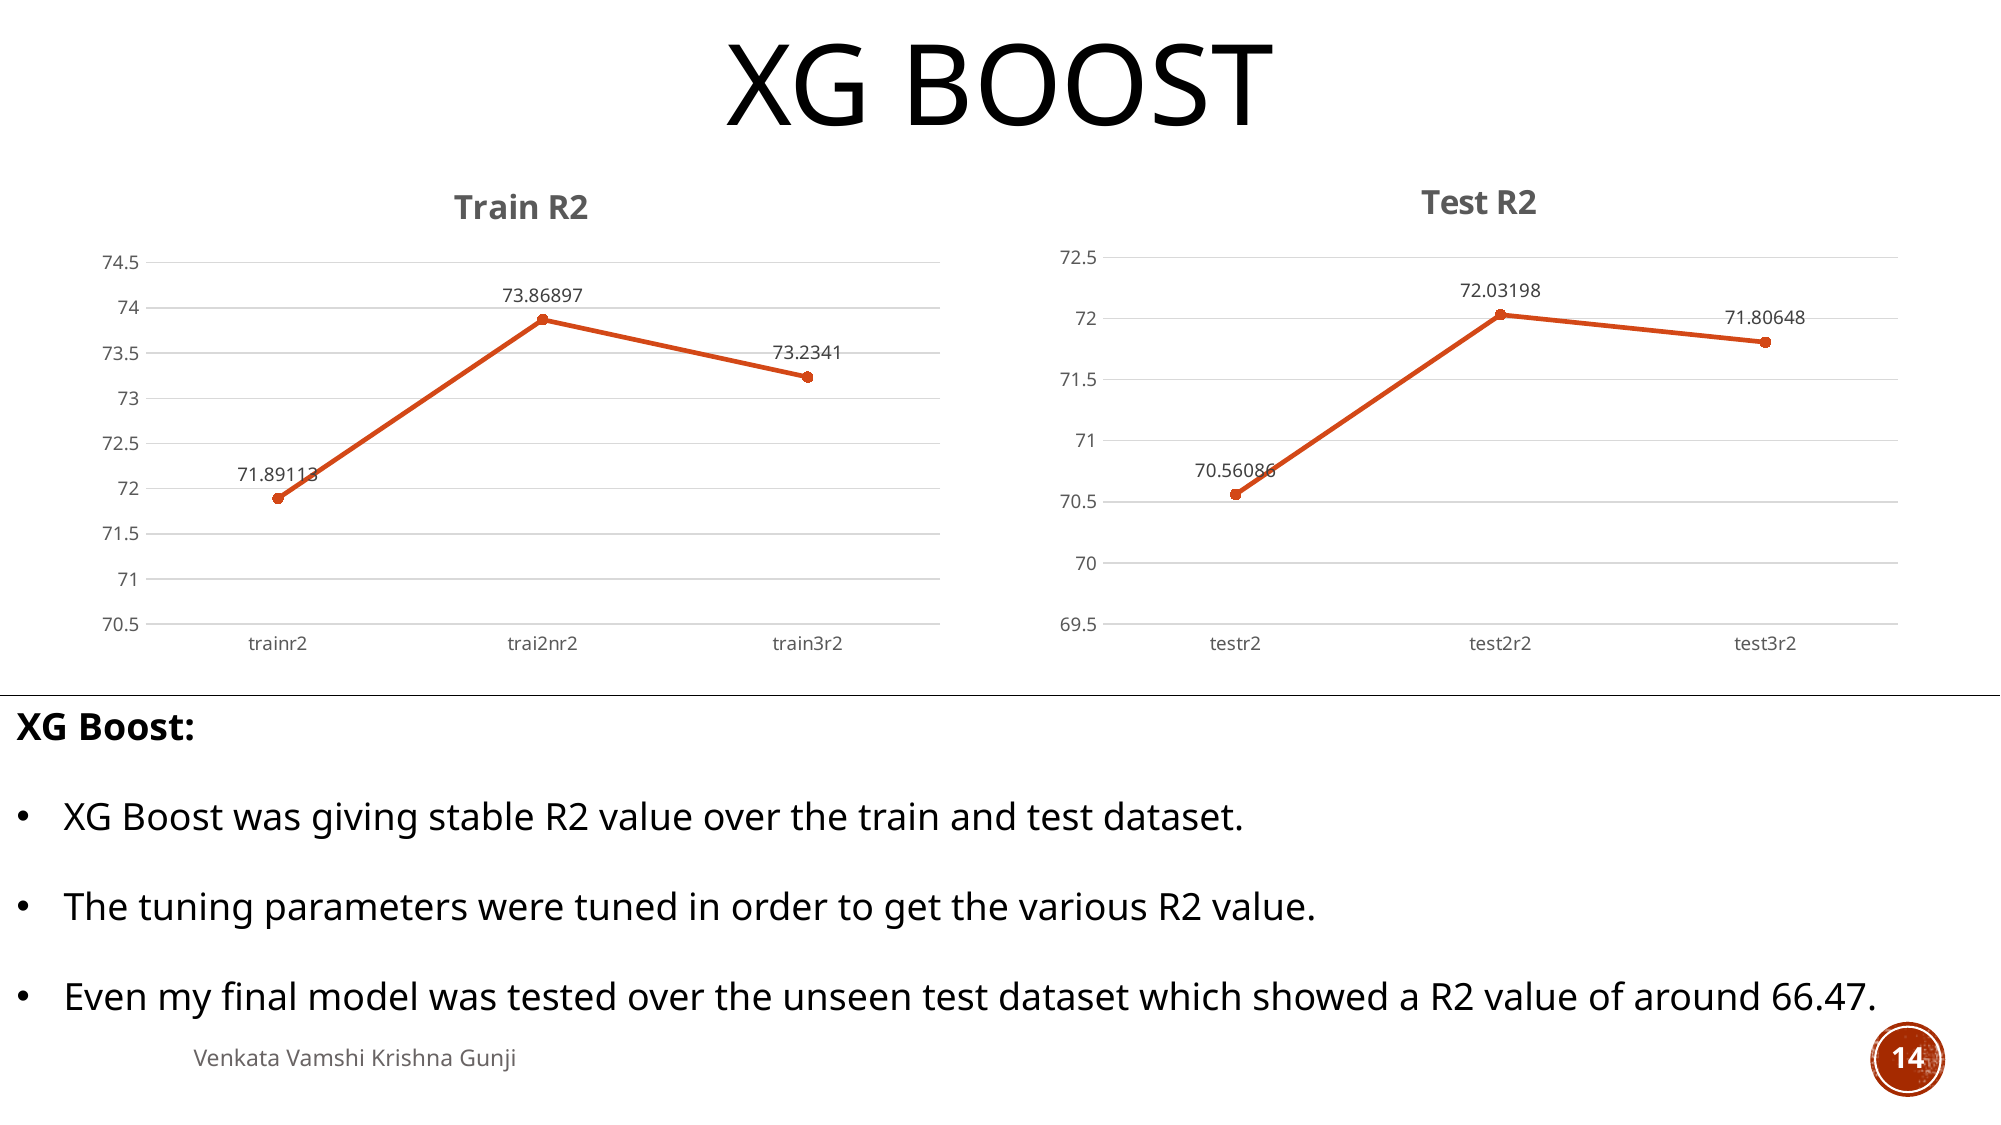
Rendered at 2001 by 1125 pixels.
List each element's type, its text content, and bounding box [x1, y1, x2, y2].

chart [88, 160, 957, 666]
text_box XG BOOST [0, 5, 2000, 156]
chart [1045, 155, 1914, 666]
footer Venkata Vamshi Krishna Gunji [178, 1028, 1217, 1089]
text_box XG Boost: XG Boost was giving stable R2 value over the train and test dataset. The tuning parameters were tuned in order to get the various R2 value. Even my final model was tested over the unseen test dataset which showed a R2 value of around 66.47. [1, 697, 2000, 1026]
slide_number 14 [1855, 1028, 1961, 1089]
